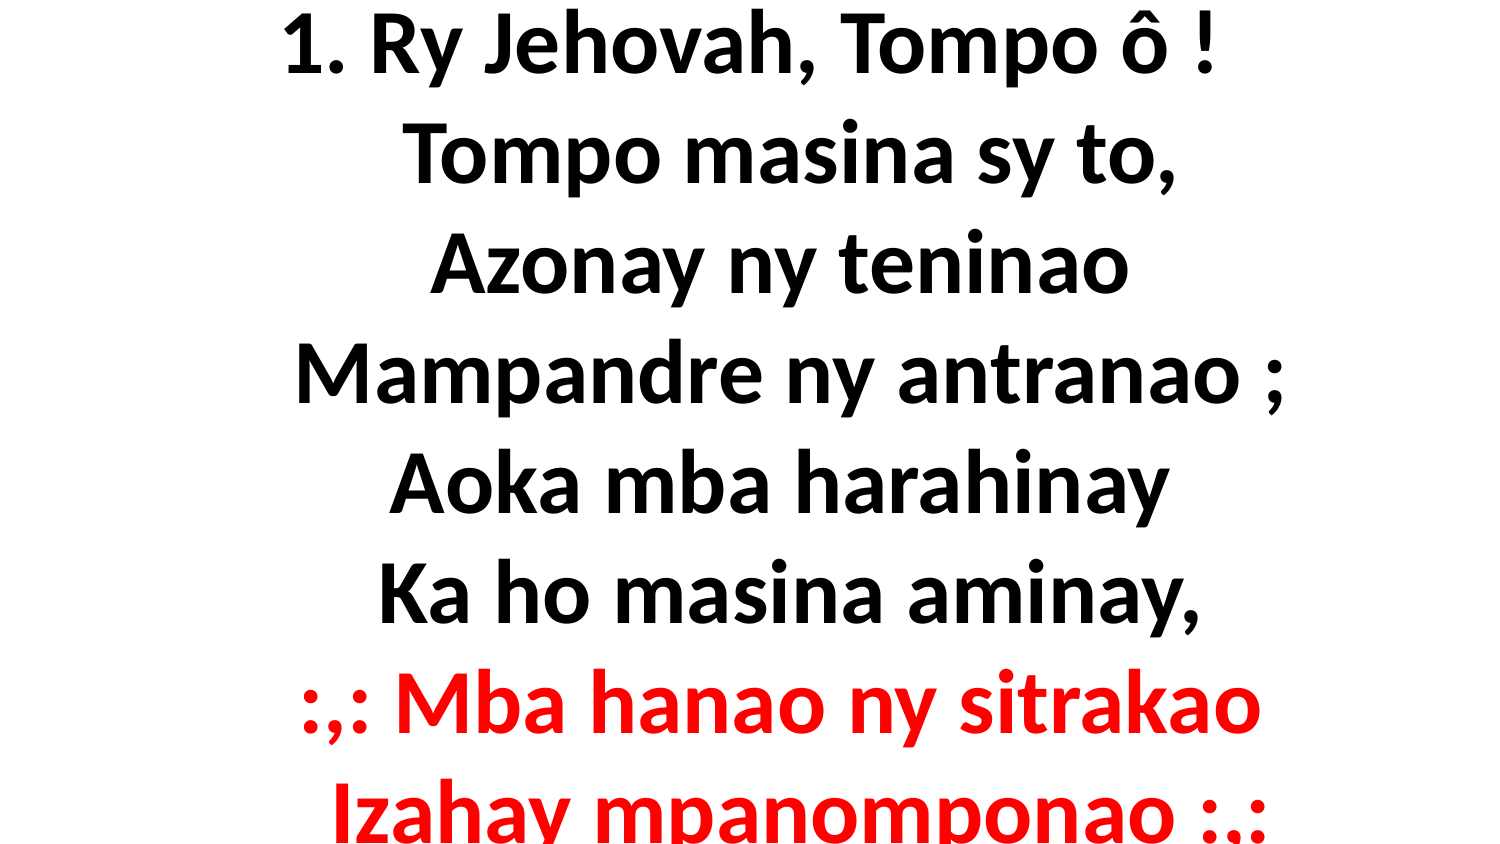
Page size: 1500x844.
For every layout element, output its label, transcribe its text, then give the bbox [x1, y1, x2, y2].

title 1. Ry Jehovah, Tompo ô ! Tompo masina sy to, Azonay ny teninao Mampandre ny antranao ; Aoka mba harahinay Ka ho masina aminay, :,: Mba hanao ny sitrakao Izahay mpanomponao :,: [0, 0, 1500, 844]
